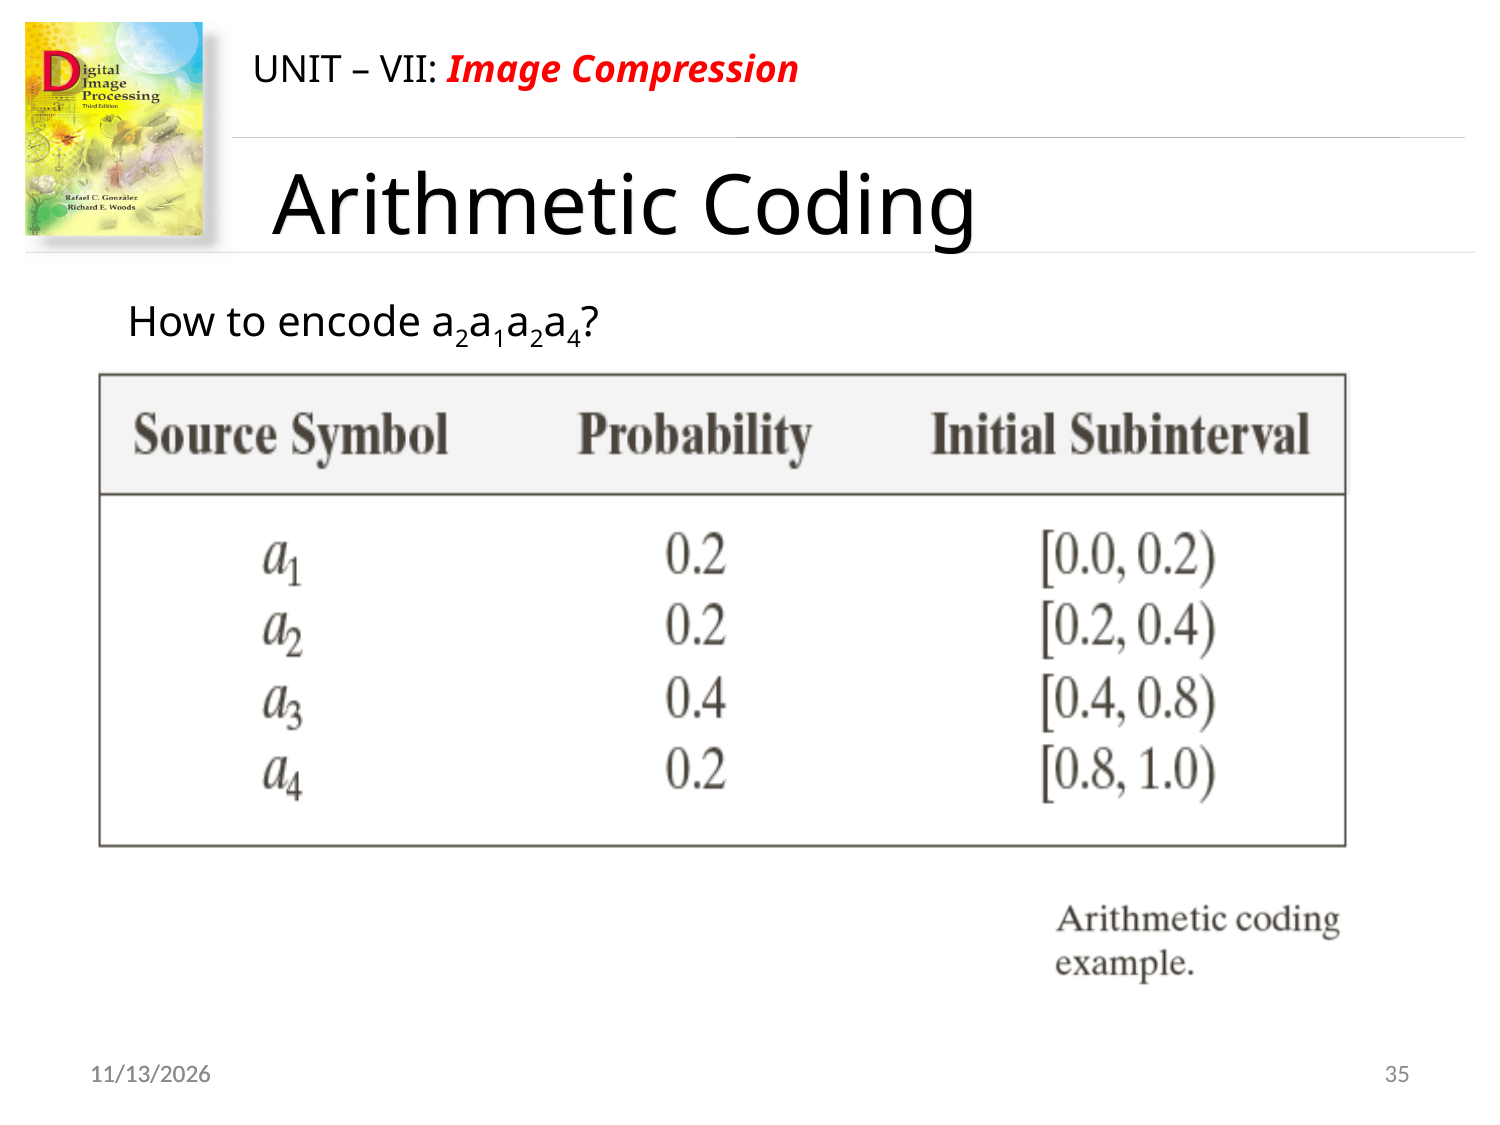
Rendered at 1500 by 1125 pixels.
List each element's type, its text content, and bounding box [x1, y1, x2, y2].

text_box Arithmetic Coding [258, 143, 1242, 259]
slide_number 35 [1074, 1042, 1425, 1103]
picture [87, 362, 1357, 863]
text_box How to encode a2a1a2a4? [112, 287, 809, 360]
picture [24, 22, 233, 263]
picture [1049, 899, 1344, 991]
text_box 10/26/2023 [75, 1042, 425, 1103]
text_box UNIT – VII: Image Compression [237, 37, 1388, 98]
